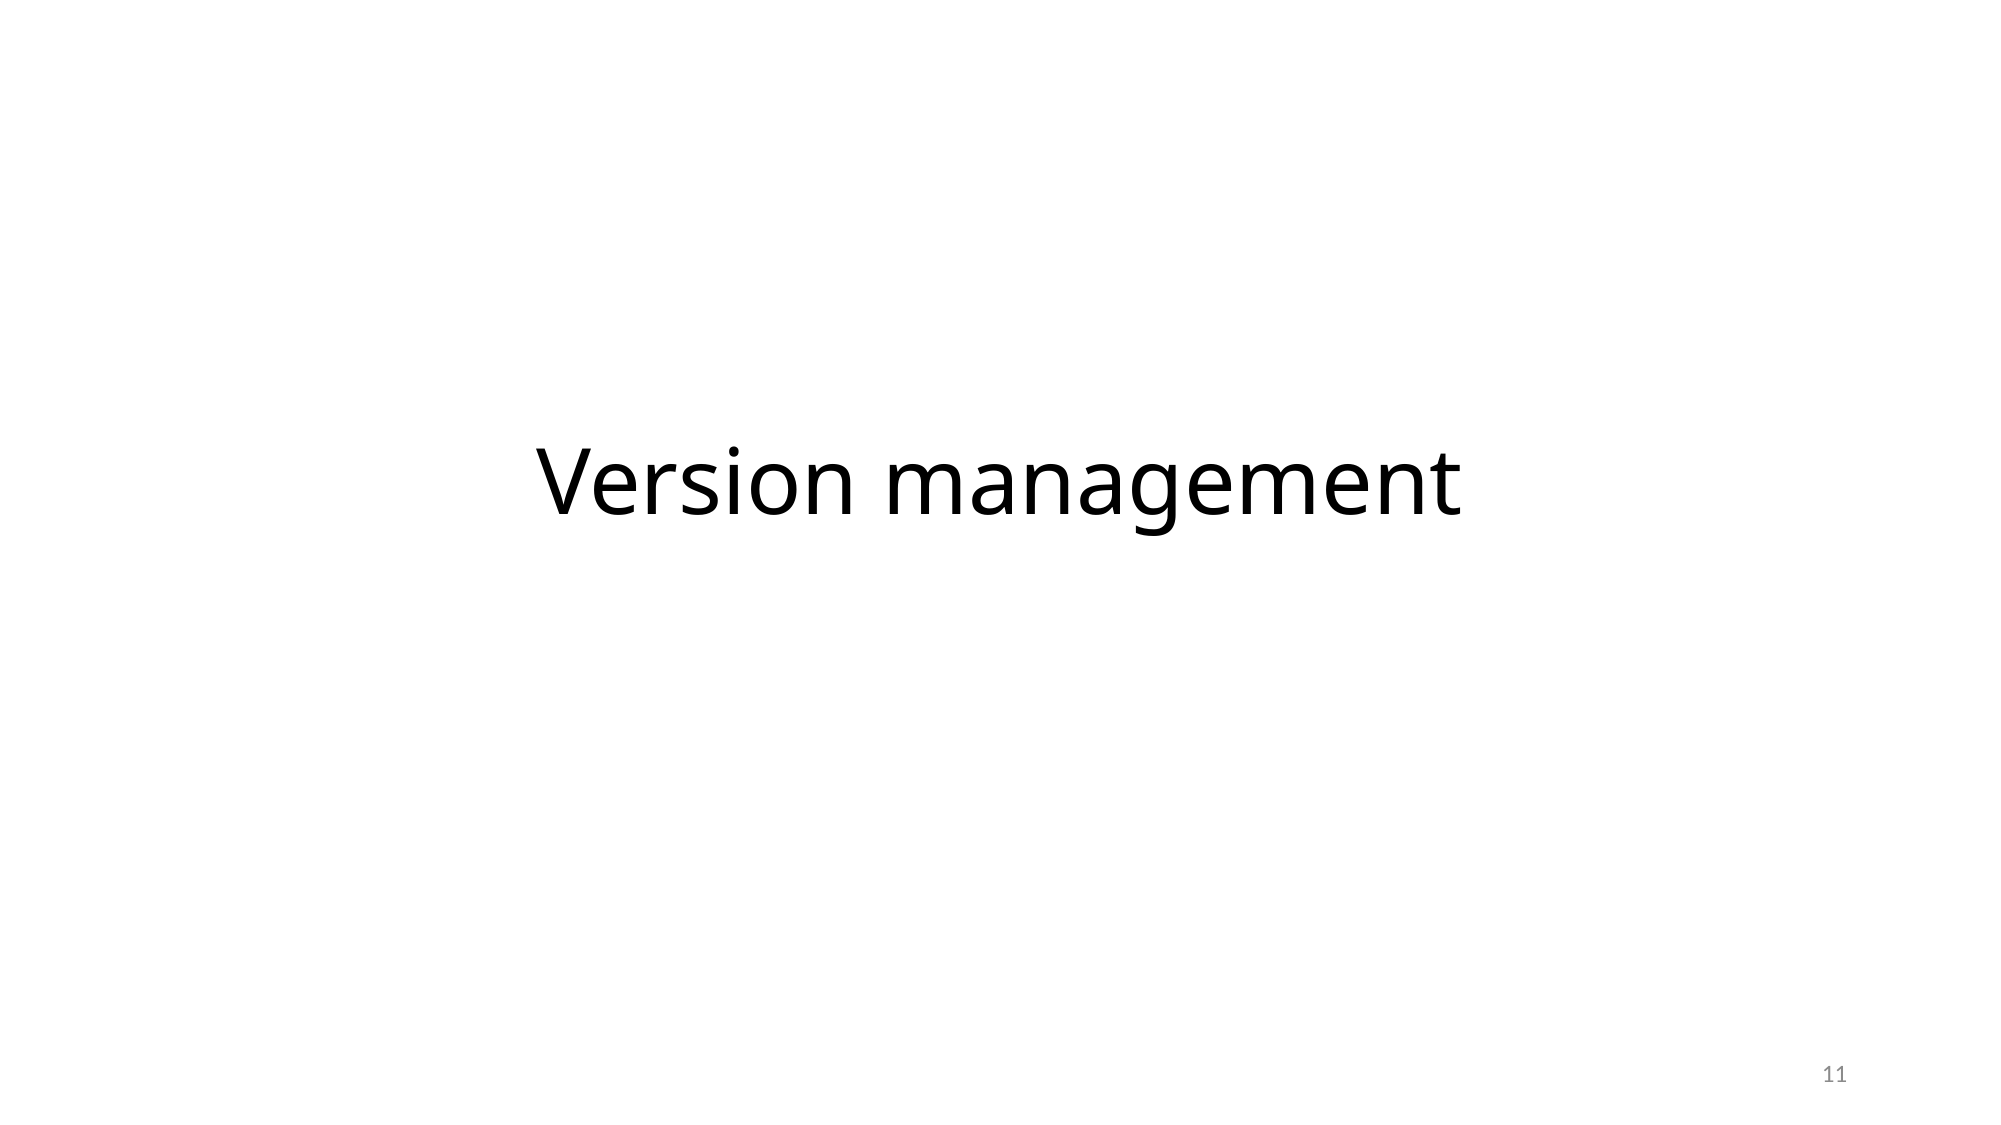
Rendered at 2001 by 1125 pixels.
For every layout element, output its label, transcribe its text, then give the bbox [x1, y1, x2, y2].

title Version management [324, 391, 1675, 579]
slide_number 11 [1412, 1042, 1863, 1103]
